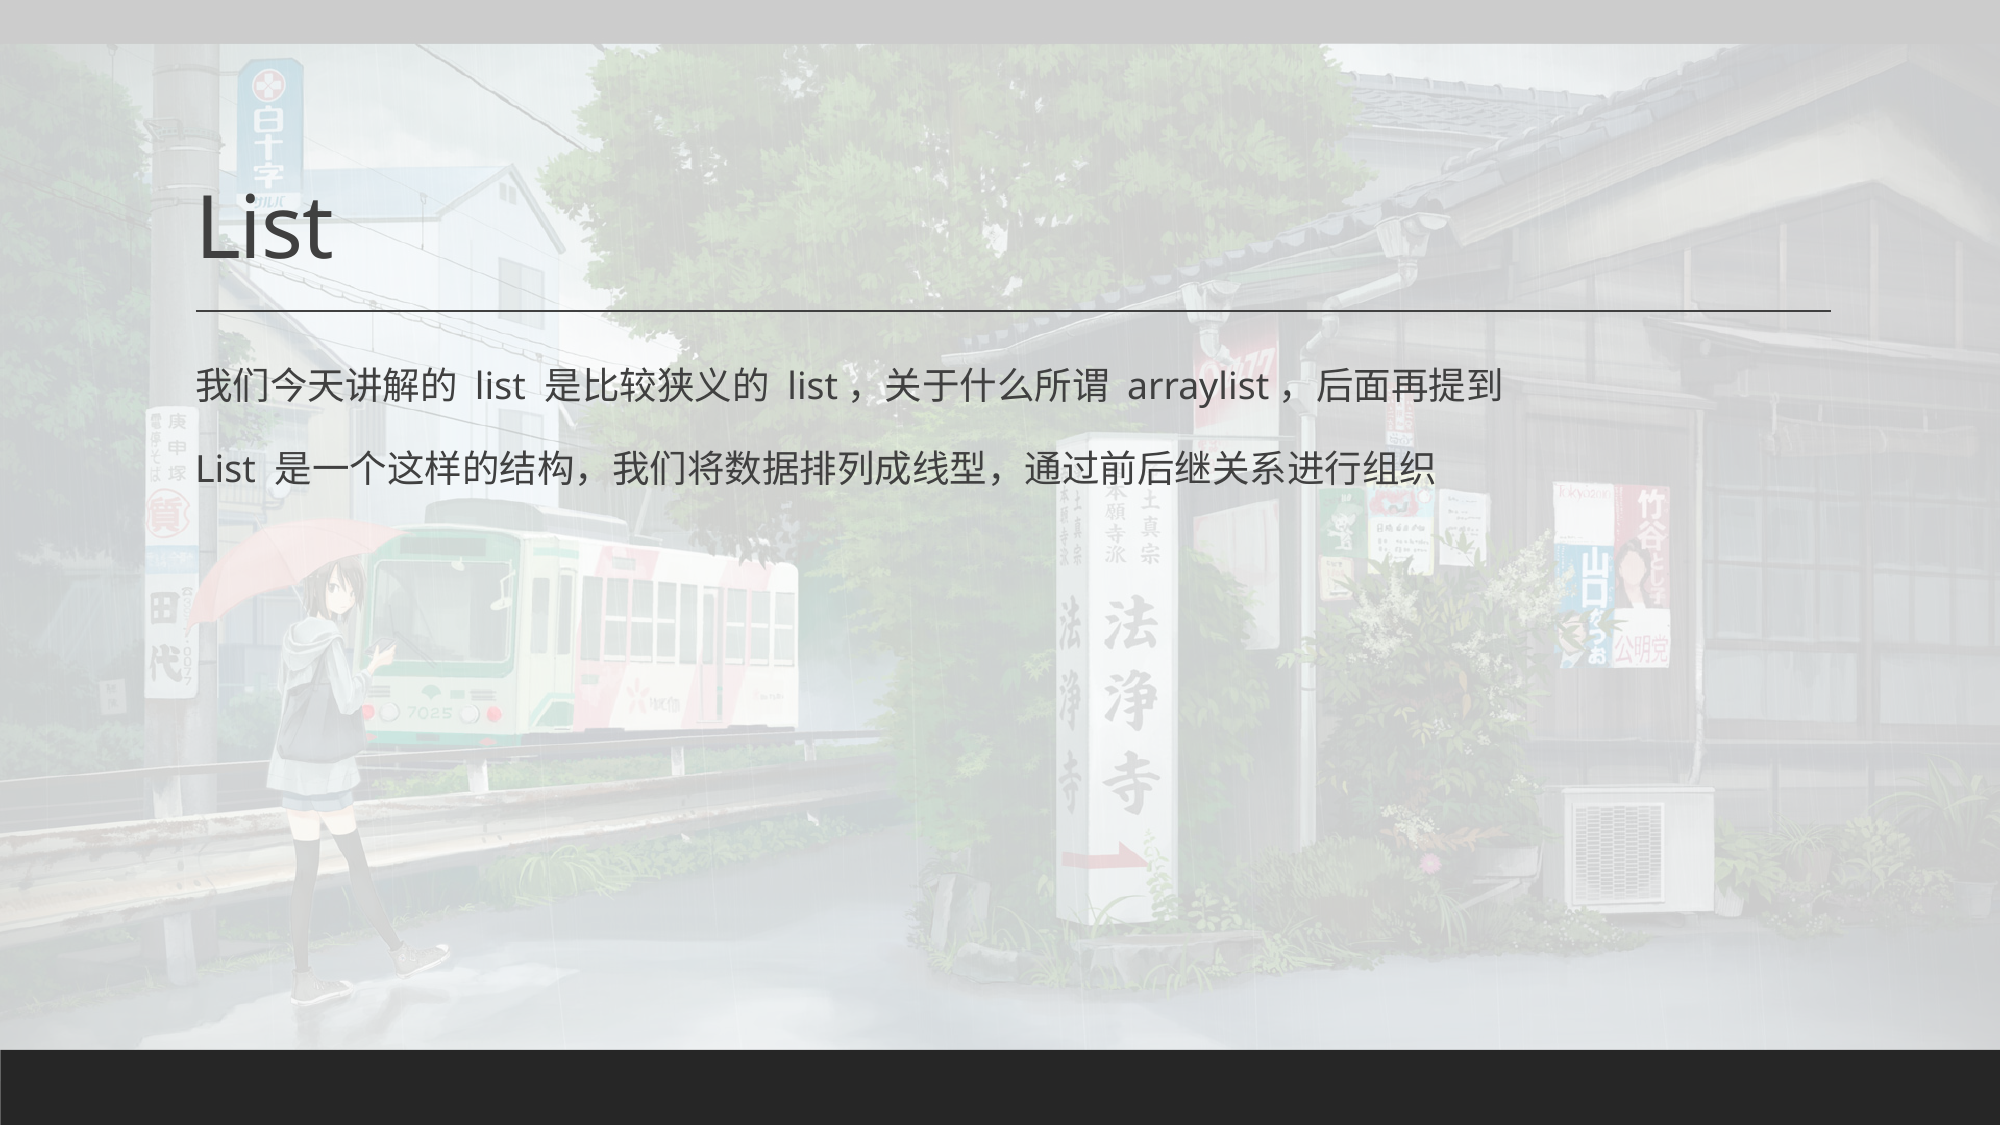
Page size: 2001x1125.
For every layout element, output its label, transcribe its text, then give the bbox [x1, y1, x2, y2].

list 我们今天讲解的 list 是比较狭义的 list，关于什么所谓 arraylist，后面再提到 List 是一个这样的结构，我们将数据排列成线型，通过前后继关系进行组织 [180, 345, 1830, 963]
title List [180, 47, 1830, 285]
